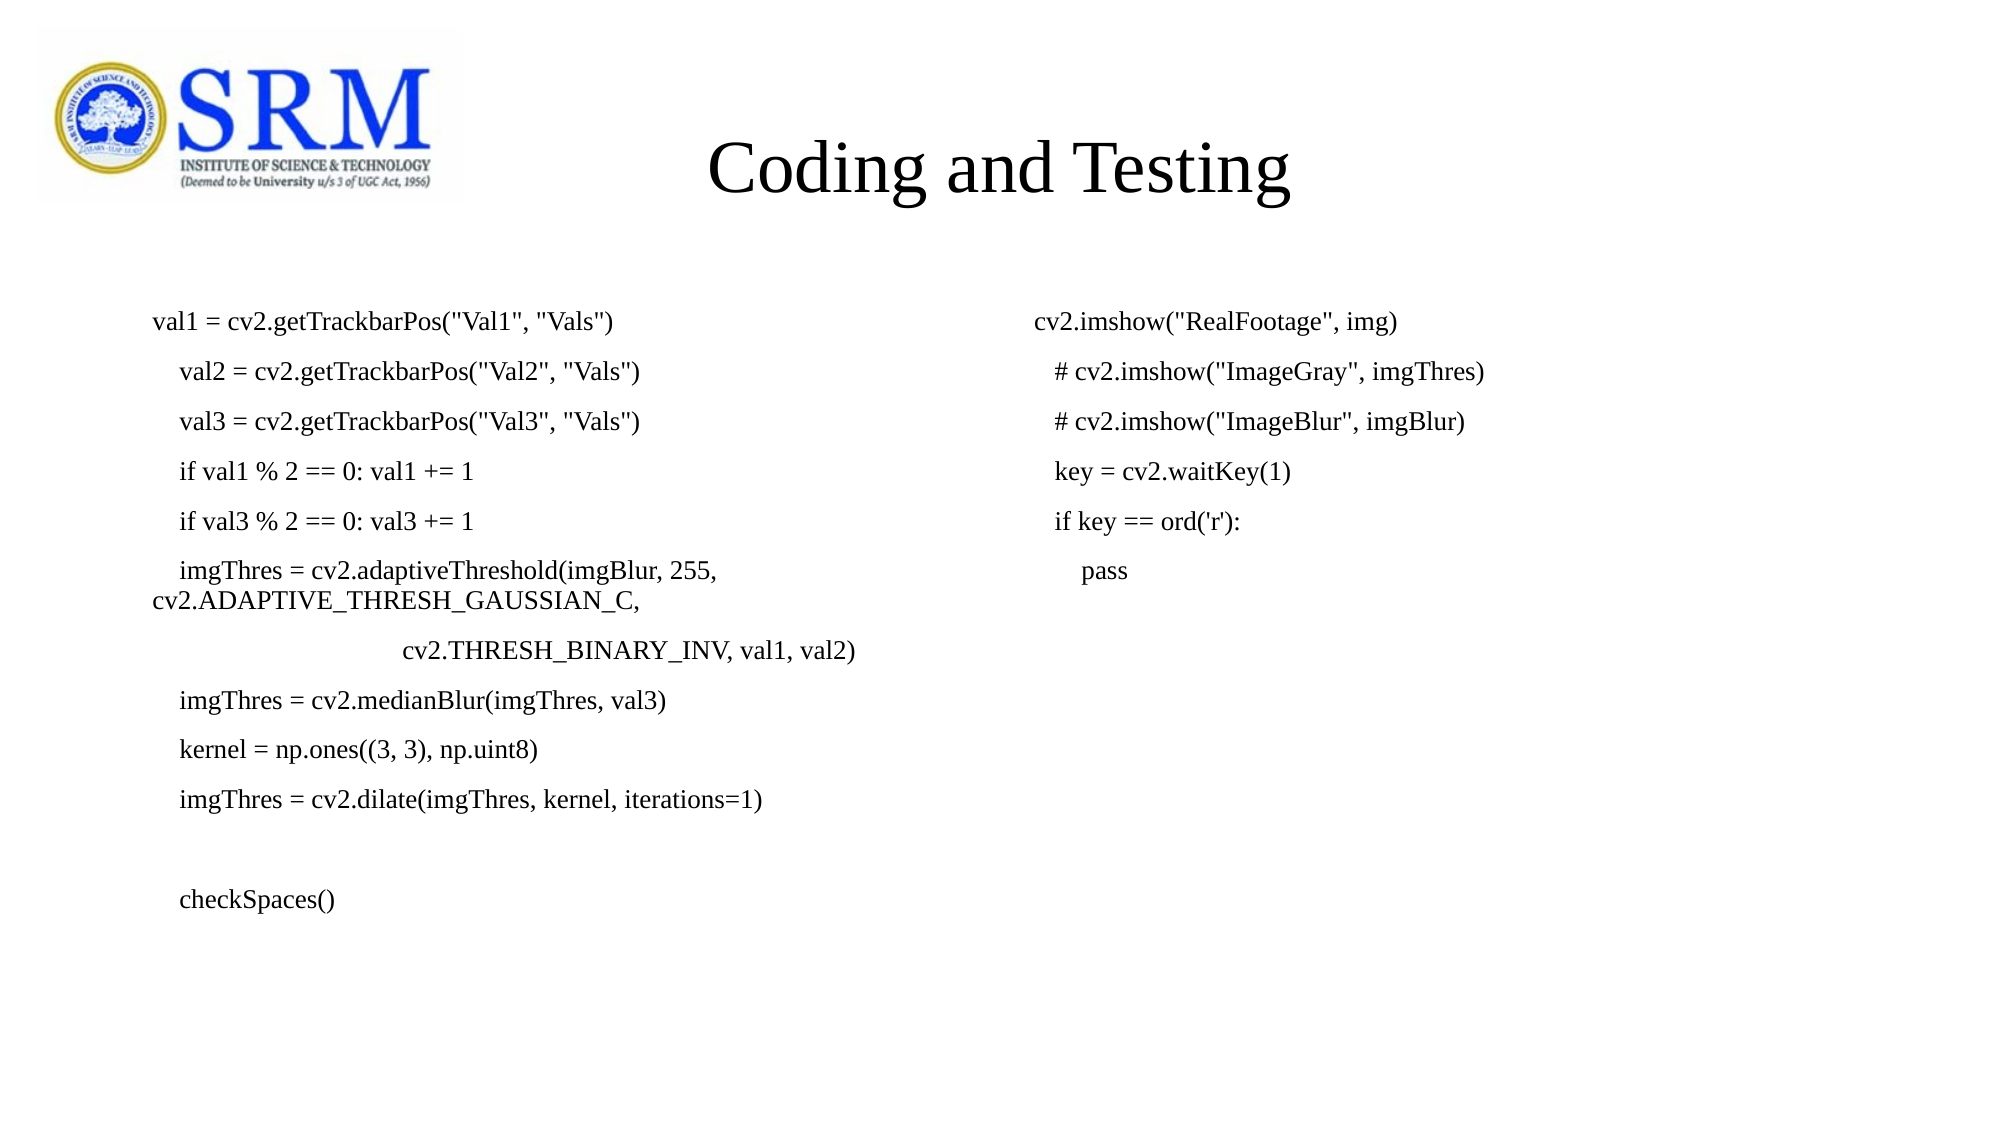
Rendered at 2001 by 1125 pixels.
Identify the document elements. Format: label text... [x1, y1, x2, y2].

list cv2.imshow("RealFootage", img) # cv2.imshow("ImageGray", imgThres) # cv2.imshow("ImageBlur", imgBlur) key = cv2.waitKey(1) if key == ord('r'): pass [1012, 299, 1863, 1014]
picture [37, 26, 463, 203]
list val1 = cv2.getTrackbarPos("Val1", "Vals") val2 = cv2.getTrackbarPos("Val2", "Vals") val3 = cv2.getTrackbarPos("Val3", "Vals") if val1 % 2 == 0: val1 += 1 if val3 % 2 == 0: val3 += 1 imgThres = cv2.adaptiveThreshold(imgBlur, 255, cv2.ADAPTIVE_THRESH_GAUSSIAN_C, cv2.THRESH_BINARY_INV, val1, val2) imgThres = cv2.medianBlur(imgThres, val3) kernel = np.ones((3, 3), np.uint8) imgThres = cv2.dilate(imgThres, kernel, iterations=1) checkSpaces() [137, 299, 988, 1014]
title Coding and Testing [137, 59, 1863, 278]
